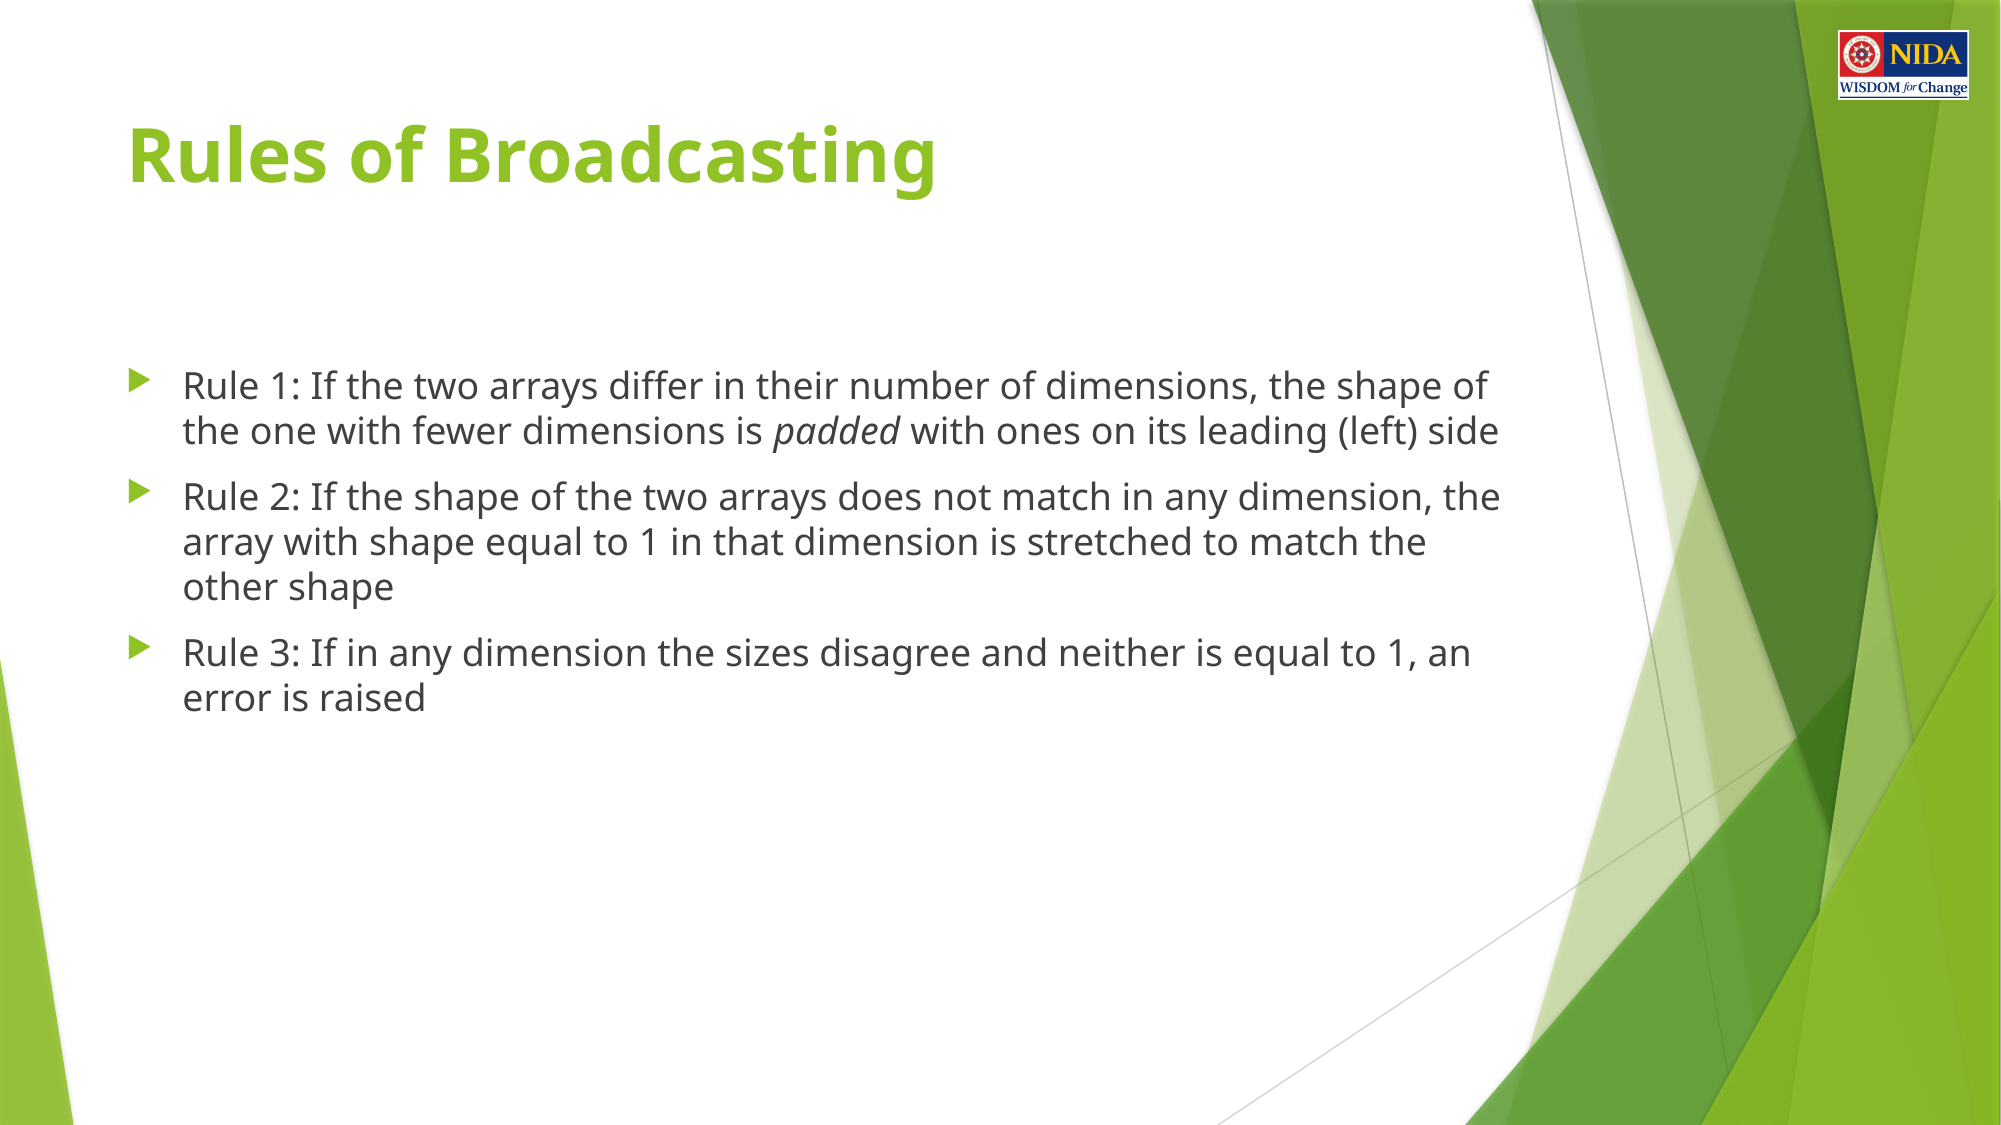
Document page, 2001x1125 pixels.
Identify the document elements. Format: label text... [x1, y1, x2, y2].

list Rule 1: If the two arrays differ in their number of dimensions, the shape of the one with fewer dimensions is padded with ones on its leading (left) side Rule 2: If the shape of the two arrays does not match in any dimension, the array with shape equal to 1 in that dimension is stretched to match the other shape Rule 3: If in any dimension the sizes disagree and neither is equal to 1, an error is raised [111, 354, 1522, 992]
picture [1838, 30, 1969, 100]
title Rules of Broadcasting [111, 99, 1522, 317]
